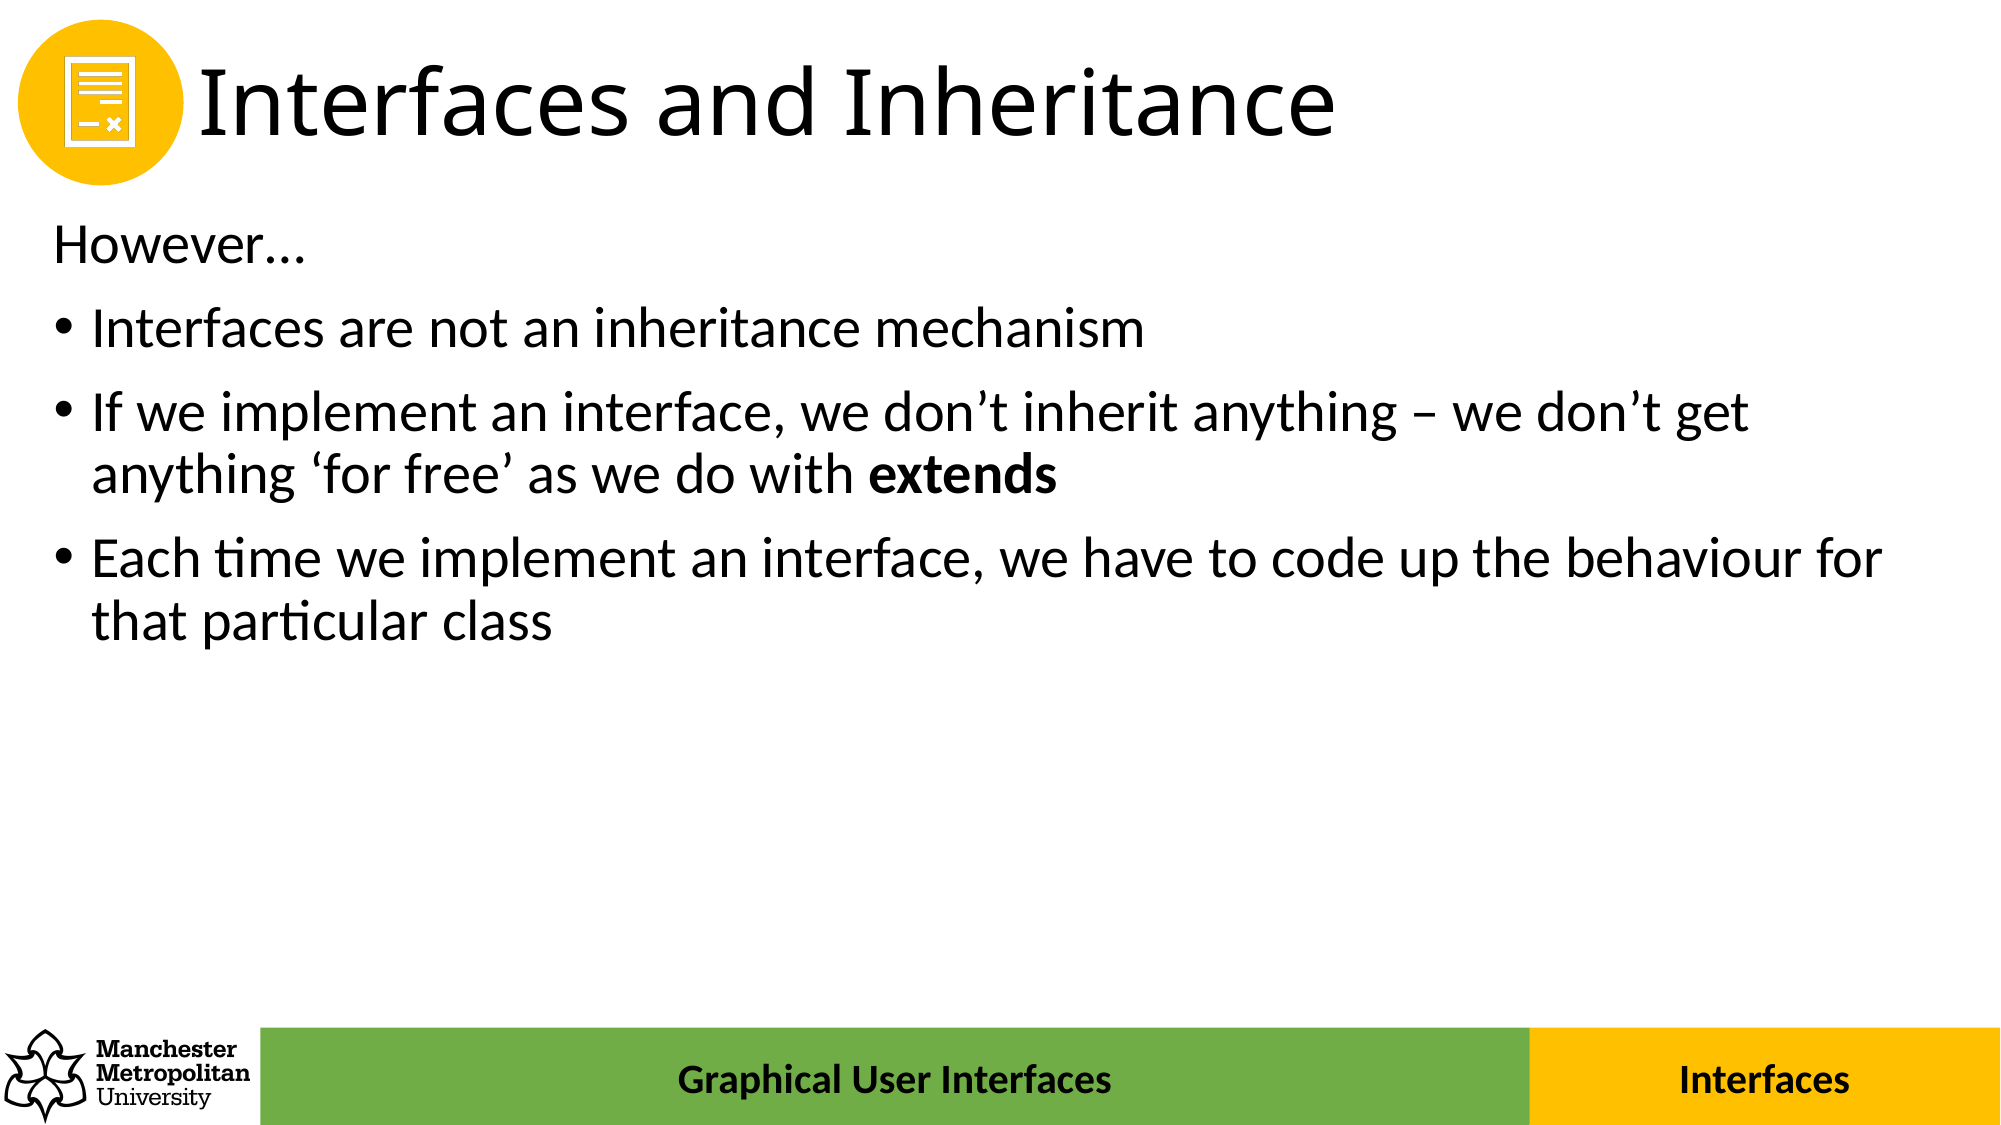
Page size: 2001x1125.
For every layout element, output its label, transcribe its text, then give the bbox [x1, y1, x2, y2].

text_box Graphical User Interfaces [259, 1027, 1529, 1125]
list However… Interfaces are not an inheritance mechanism If we implement an interface, we don’t inherit anything – we don’t get anything ‘for free’ as we do with extends Each time we implement an interface, we have to code up the behaviour for that particular class [38, 205, 1943, 975]
picture [4, 1029, 250, 1124]
text_box [17, 19, 184, 186]
title Interfaces and Inheritance [183, 32, 1943, 179]
text_box Interfaces [1529, 1027, 2000, 1125]
text_box [45, 47, 155, 157]
